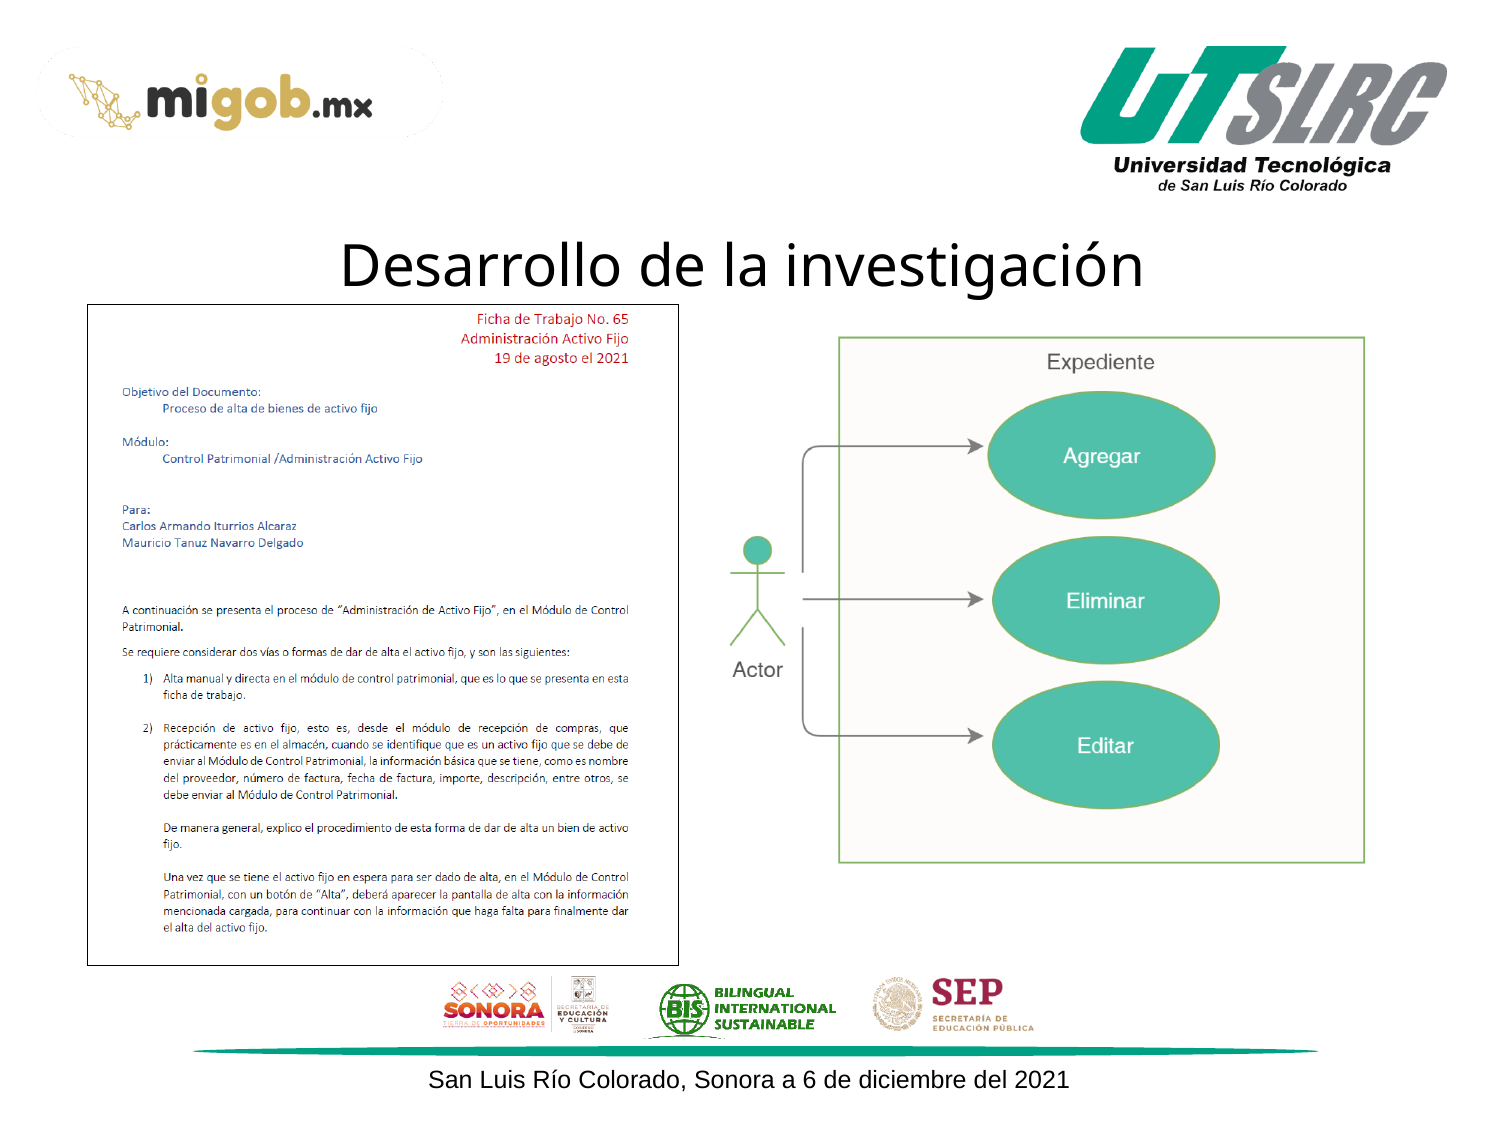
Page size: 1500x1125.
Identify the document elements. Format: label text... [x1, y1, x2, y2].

picture [642, 982, 838, 1039]
picture [36, 46, 443, 137]
picture [87, 304, 679, 966]
picture [1080, 46, 1447, 191]
picture [872, 977, 1034, 1031]
text_box San Luis Río Colorado, Sonora a 6 de diciembre del 2021 [163, 1056, 1337, 1102]
text_box [188, 1045, 1323, 1056]
picture [442, 973, 609, 1033]
picture [722, 329, 1370, 871]
text_box Desarrollo de la investigación [67, 212, 1417, 329]
